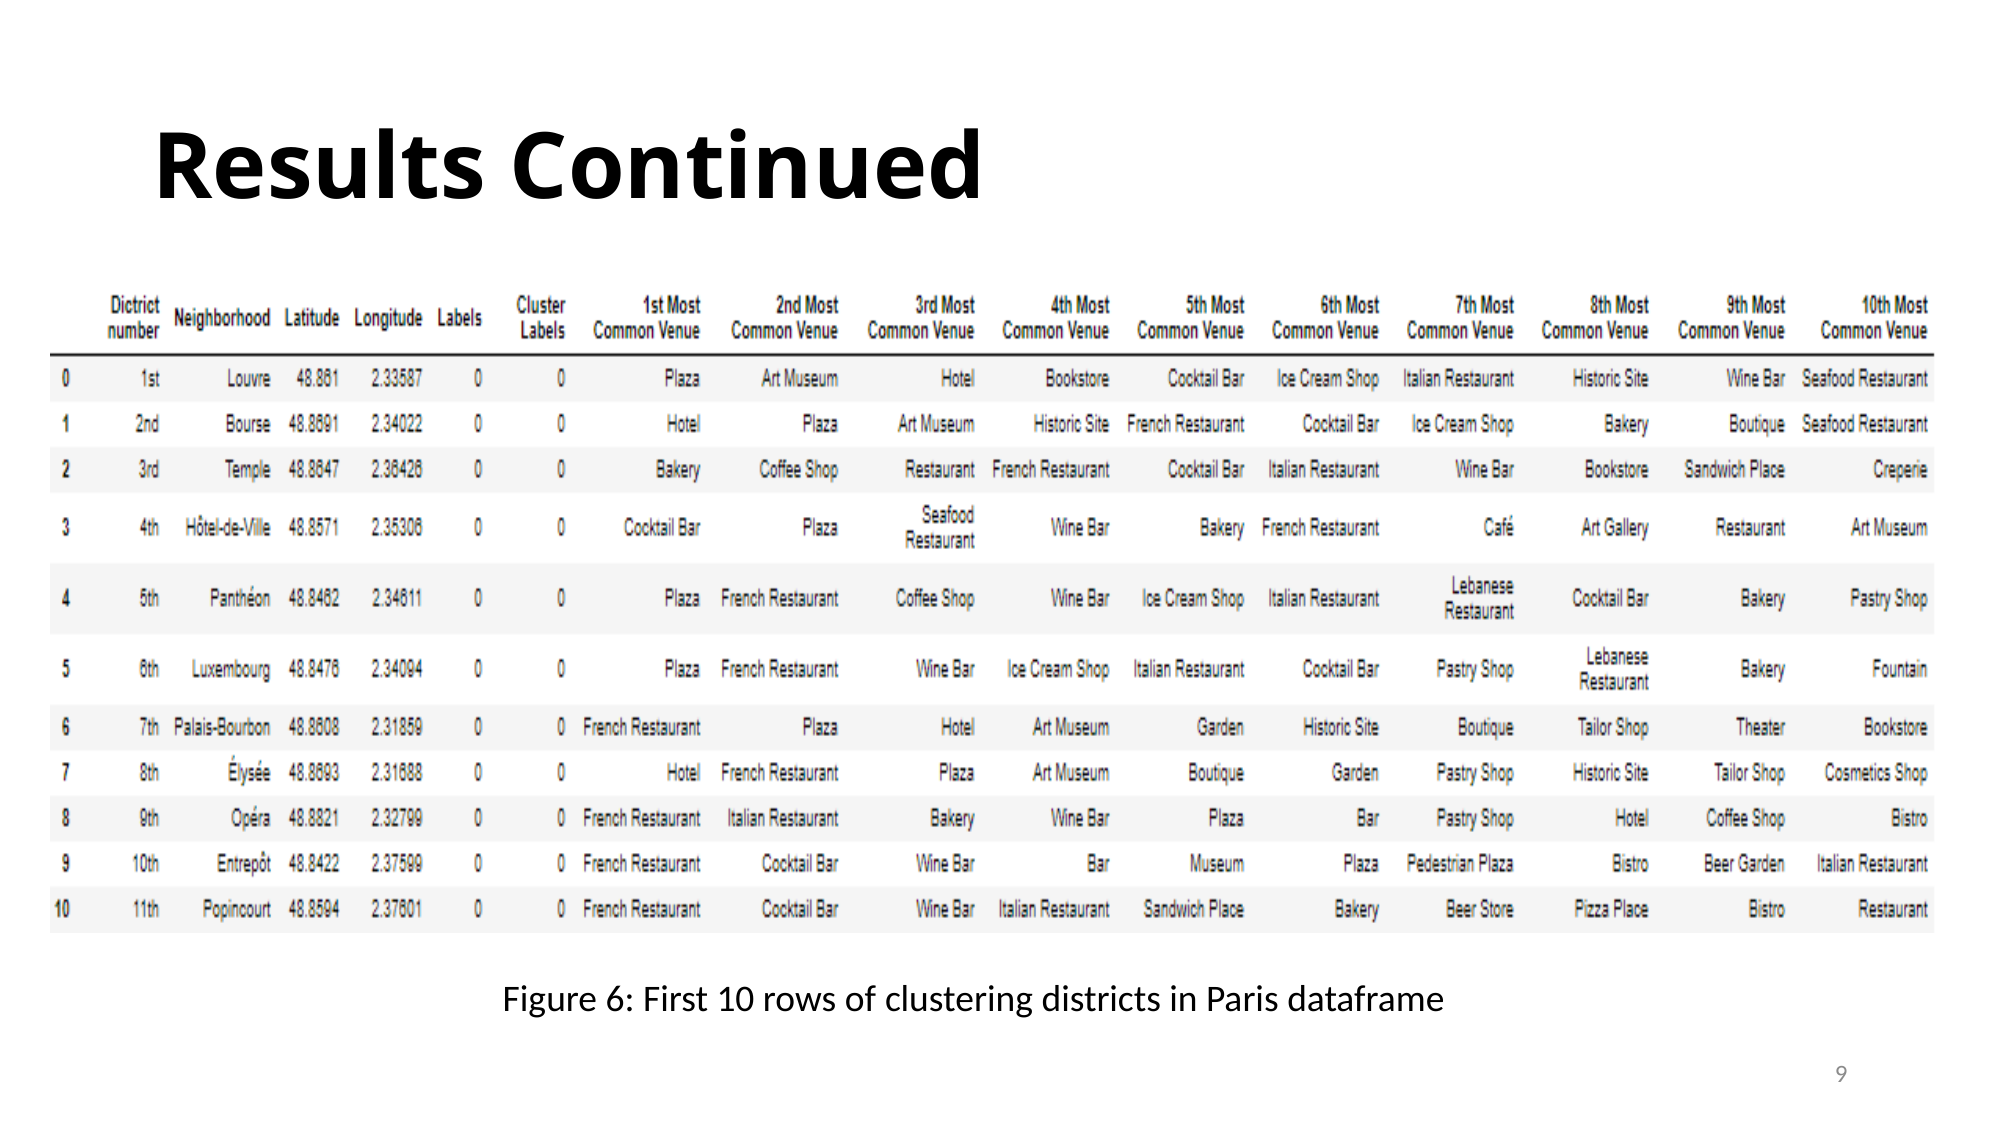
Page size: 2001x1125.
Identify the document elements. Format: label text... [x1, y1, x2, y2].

picture [49, 281, 1950, 934]
slide_number 8 [1412, 1042, 1863, 1103]
text_box Figure 6: First 10 rows of clustering districts in Paris dataframe [203, 966, 1745, 1027]
title Results Continued [137, 59, 1863, 278]
